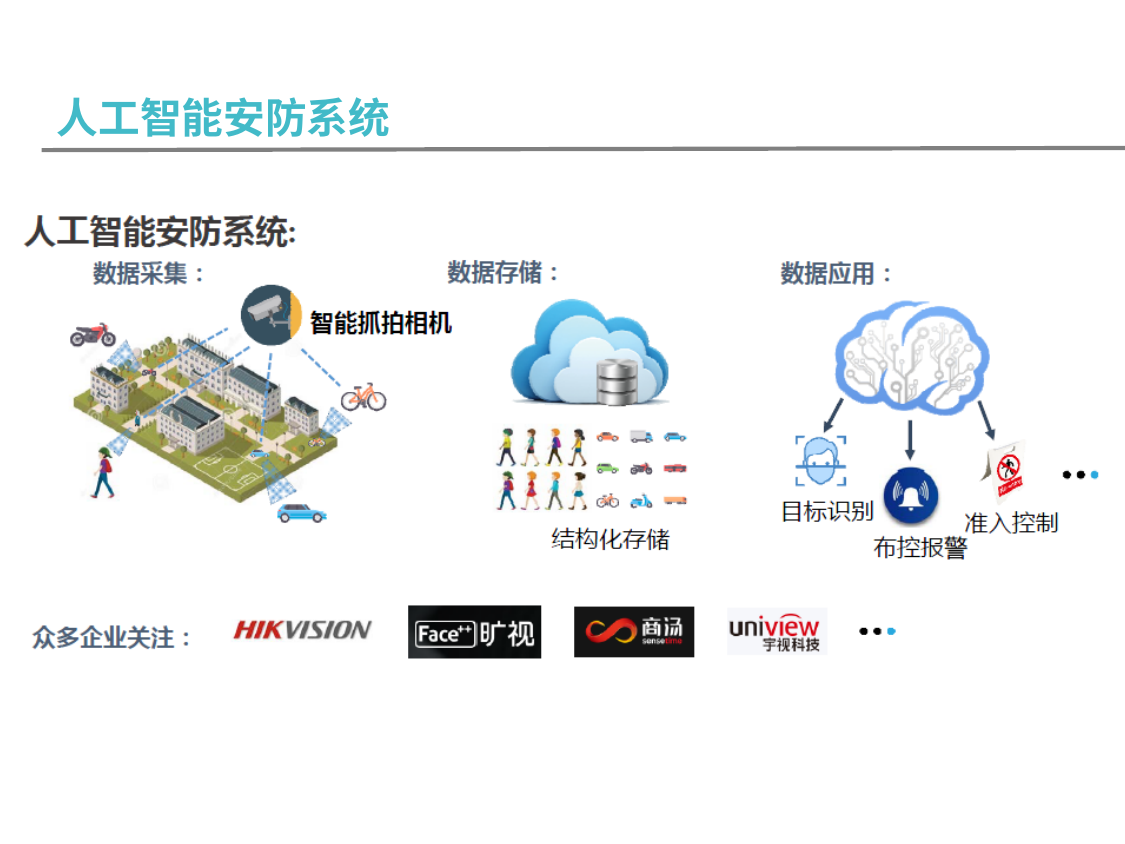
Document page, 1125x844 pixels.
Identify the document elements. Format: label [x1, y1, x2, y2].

picture [22, 213, 1103, 701]
text_box [41, 84, 1125, 151]
